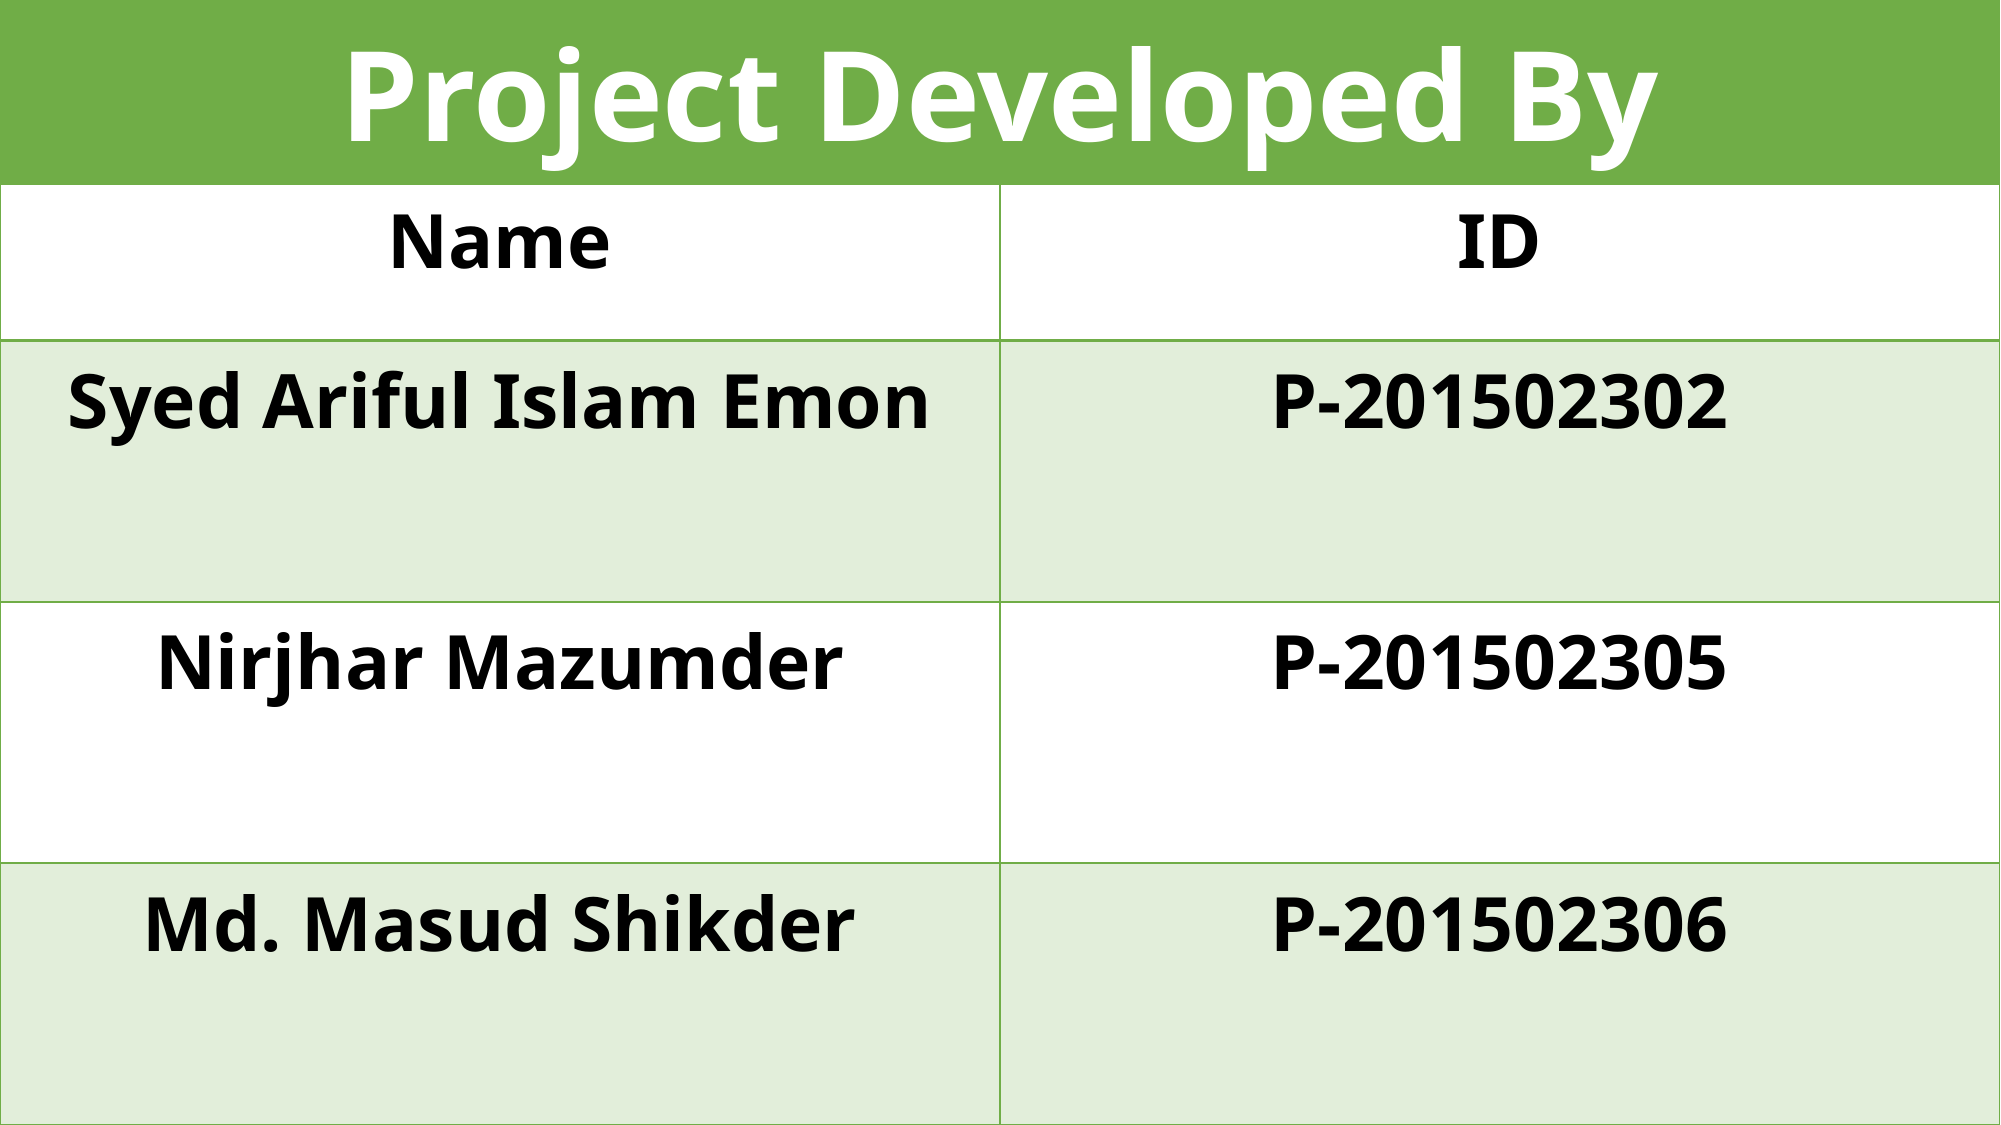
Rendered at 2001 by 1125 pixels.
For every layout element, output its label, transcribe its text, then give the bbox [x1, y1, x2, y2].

table_header Project Developed By [1, 1, 1999, 180]
table_cell P-201502305 [1001, 603, 1999, 862]
table_cell Syed Ariful Islam Emon [1, 342, 999, 601]
table_header ID [1001, 182, 1999, 339]
table_cell Nirjhar Mazumder [1, 603, 999, 862]
table_cell P-201502302 [1001, 342, 1999, 601]
table_header Name [1, 182, 999, 339]
table_cell P-201502306 [1001, 864, 1999, 1124]
table_cell Md. Masud Shikder [1, 864, 999, 1124]
